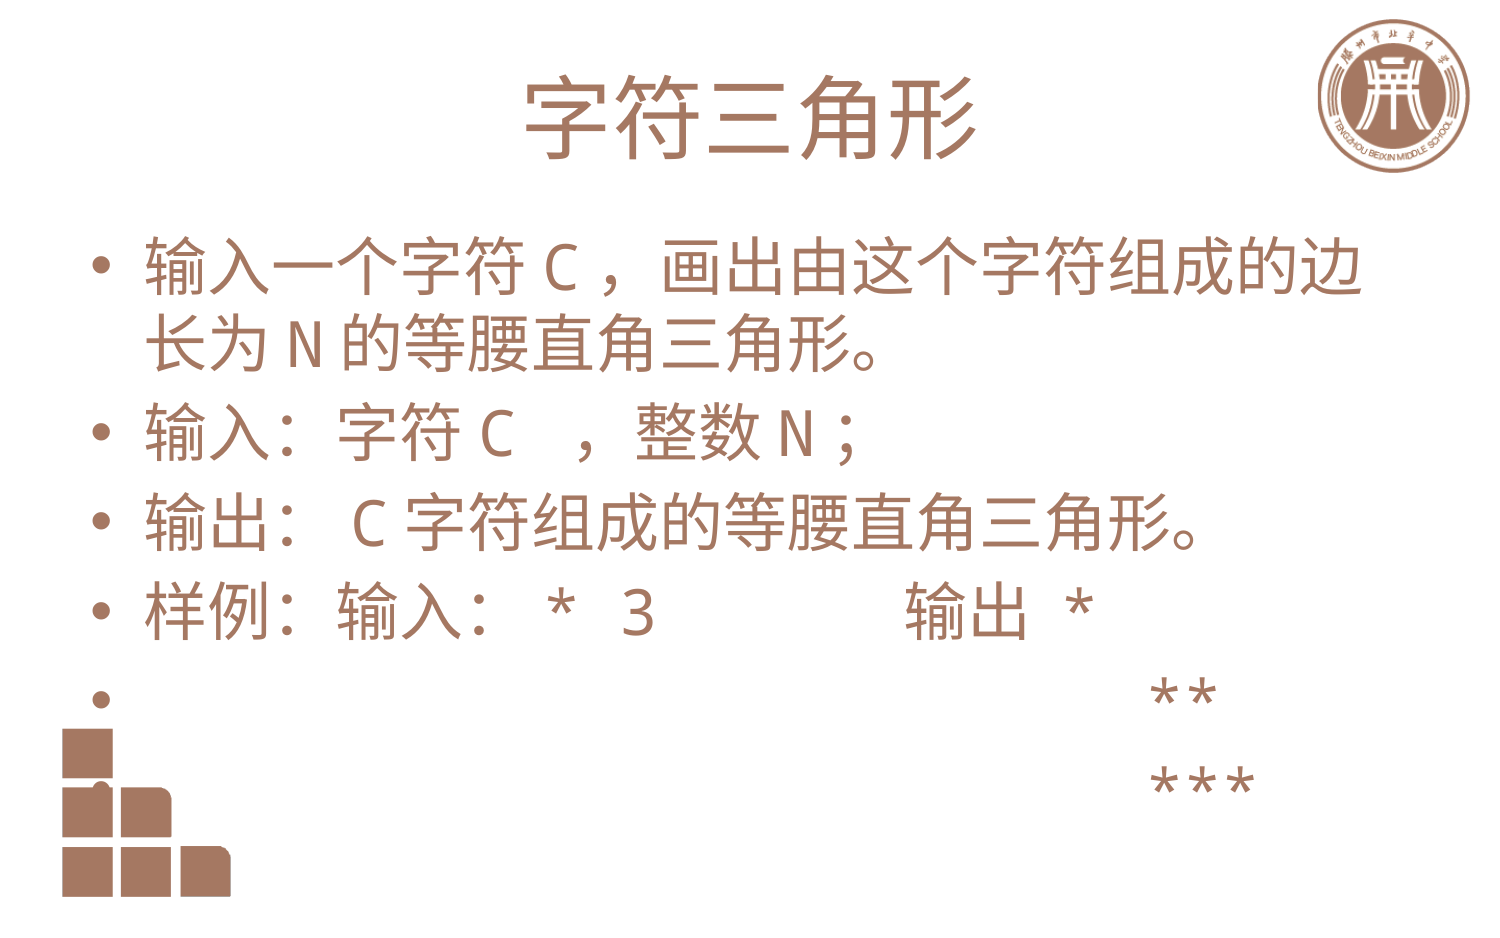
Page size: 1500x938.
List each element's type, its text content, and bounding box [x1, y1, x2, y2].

picture [1317, 19, 1498, 173]
title 字符三角形 [75, 37, 1425, 194]
picture [41, 716, 263, 916]
list 输入一个字符C，画出由这个字符组成的边长为N的等腰直角三角形。 输入：字符C ，整数N； 输出：C字符组成的等腰直角三角形。 样例：输入：* 3 输出 * ** *** [75, 218, 1425, 838]
